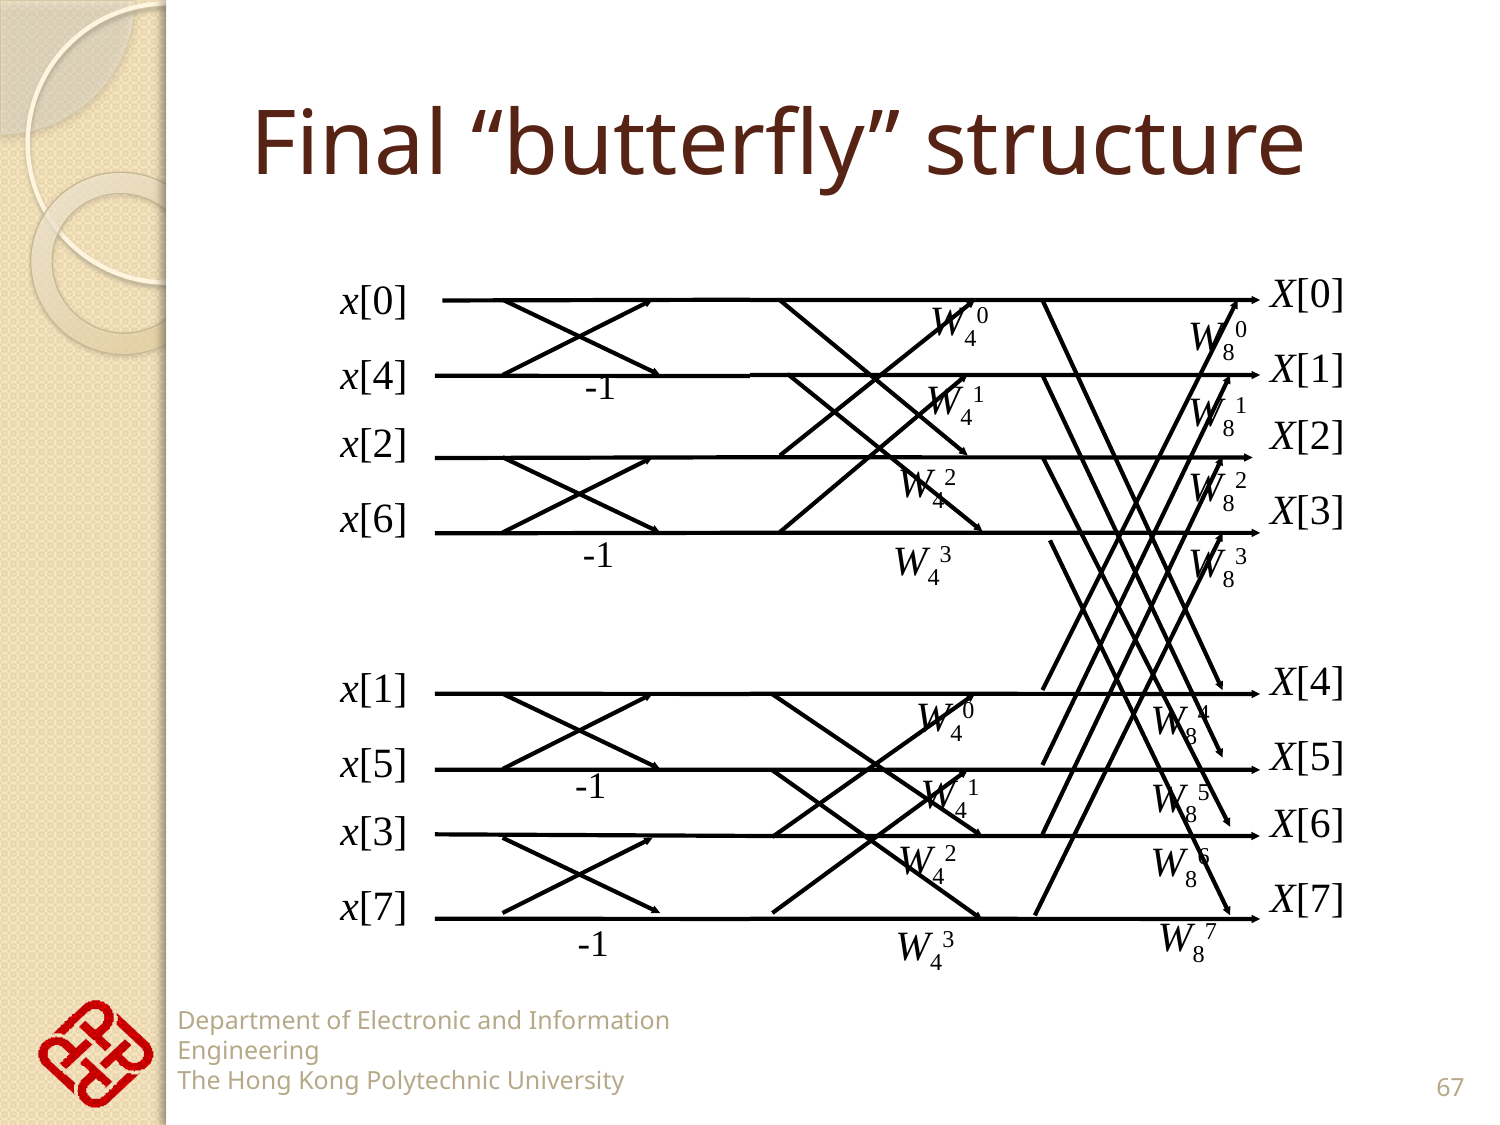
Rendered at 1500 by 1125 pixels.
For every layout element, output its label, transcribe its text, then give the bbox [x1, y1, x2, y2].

text_box -1 [568, 522, 630, 583]
title Final “butterfly” structure [235, 45, 1466, 233]
text_box [874, 908, 885, 998]
text_box X[6] [1261, 785, 1381, 860]
text_box W41 [915, 362, 1036, 468]
text_box -1 [560, 753, 622, 814]
text_box x[1] [329, 650, 450, 725]
text_box [502, 837, 653, 914]
text_box [502, 299, 653, 376]
text_box X[7] [1261, 860, 1381, 966]
text_box W87 [1147, 899, 1268, 1005]
text_box W80 [1177, 297, 1298, 403]
text_box [632, 361, 661, 376]
slide_number 67 [1413, 1034, 1488, 1113]
text_box [874, 514, 887, 604]
text_box W43 [882, 523, 1003, 629]
text_box -1 [570, 354, 632, 415]
text_box X[2] [1298, 397, 1381, 472]
text_box W82 [1177, 479, 1298, 555]
text_box x[7] [329, 867, 450, 973]
text_box W41 [909, 756, 1031, 862]
text_box [502, 693, 653, 770]
text_box x[5] [329, 725, 450, 792]
text_box -1 [563, 911, 624, 971]
text_box W40 [905, 679, 1026, 785]
text_box W42 [887, 822, 1008, 927]
text_box W40 [919, 283, 1040, 389]
text_box [502, 457, 653, 533]
text_box [580, 875, 661, 914]
text_box W84 [1140, 682, 1261, 788]
text_box X[4] [1259, 642, 1381, 717]
text_box W81 [1177, 403, 1298, 479]
text_box W83 [1177, 555, 1298, 631]
text_box W43 [885, 908, 1006, 1014]
text_box W42 [887, 445, 1008, 551]
picture [37, 999, 155, 1109]
text_box [580, 731, 661, 770]
text_box x[6] [329, 479, 450, 585]
text_box [580, 494, 661, 533]
text_box X[1] [1298, 329, 1381, 397]
text_box W85 [1140, 788, 1261, 866]
text_box x[0] [329, 262, 450, 337]
text_box X[5] [1261, 717, 1381, 785]
text_box W86 [1140, 866, 1261, 930]
text_box x[4] [329, 337, 450, 404]
text_box X[3] [1298, 472, 1381, 578]
text_box x[2] [329, 404, 450, 479]
text_box X[0] [1259, 254, 1381, 329]
text_box x[3] [329, 792, 450, 867]
